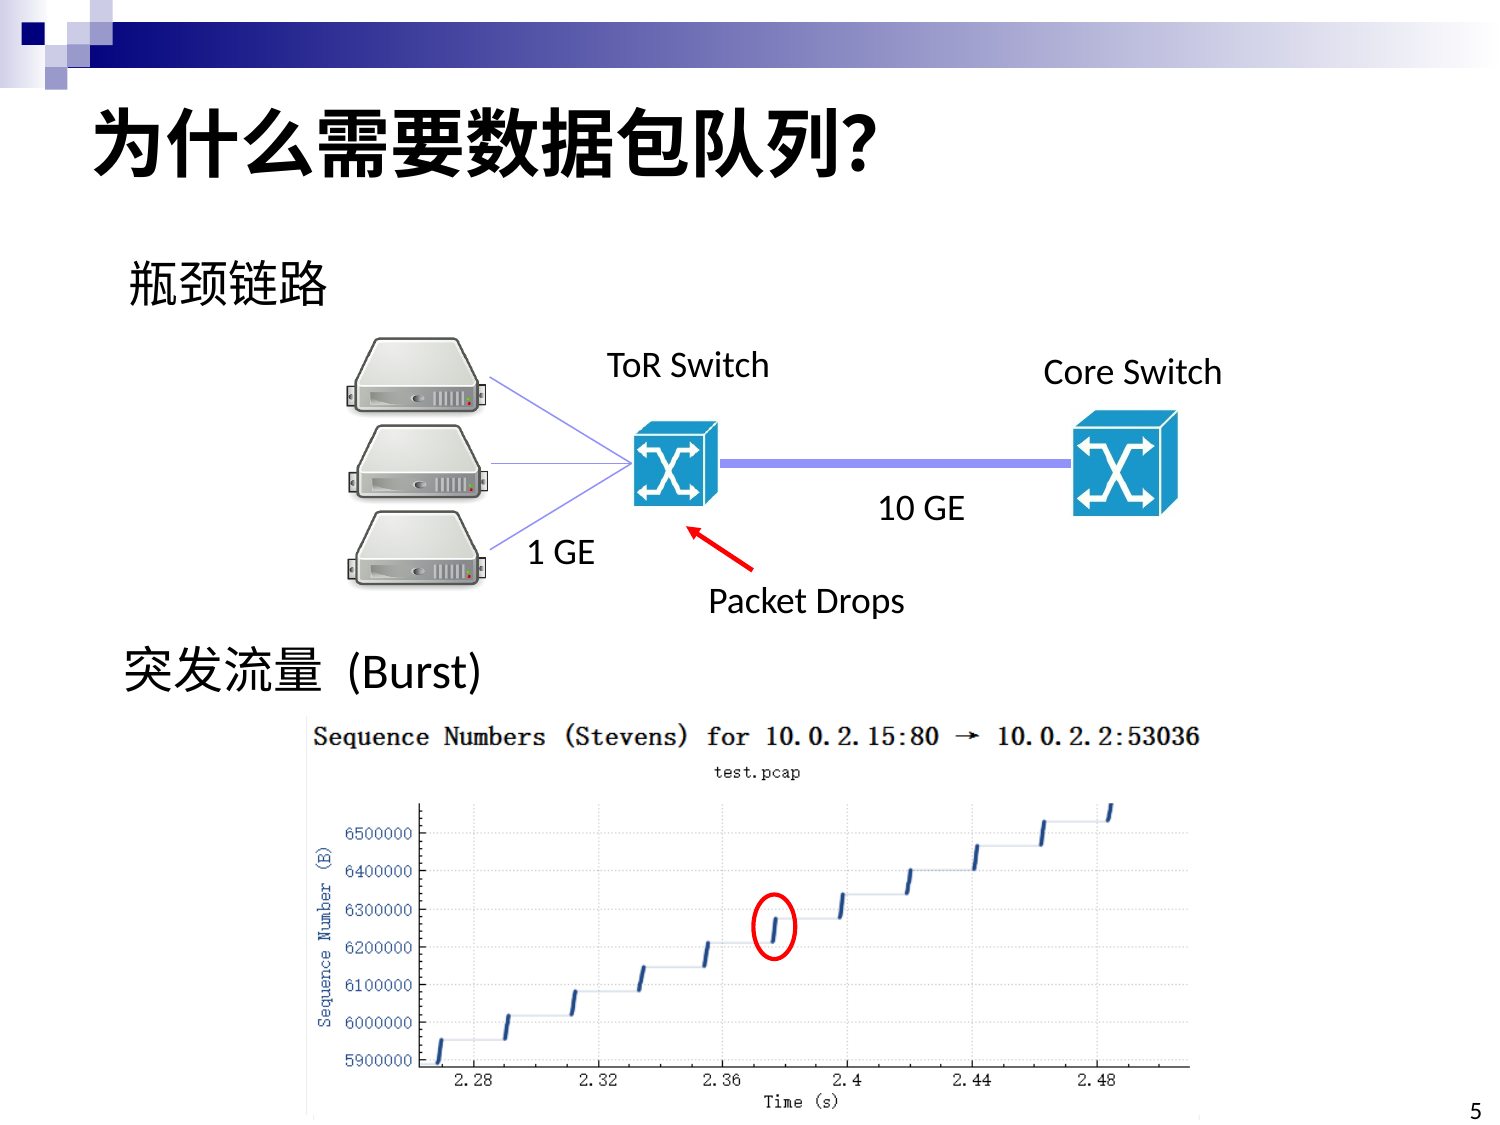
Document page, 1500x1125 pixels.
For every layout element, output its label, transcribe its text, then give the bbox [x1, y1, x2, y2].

title 为什么需要数据包队列？ [75, 75, 1425, 209]
slide_number 5 [1448, 1100, 1483, 1125]
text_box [685, 525, 922, 630]
picture [306, 716, 1207, 1120]
text_box 瓶颈链路 [113, 245, 344, 321]
text_box 突发流量 (Burst) [108, 630, 498, 706]
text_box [344, 332, 1240, 593]
